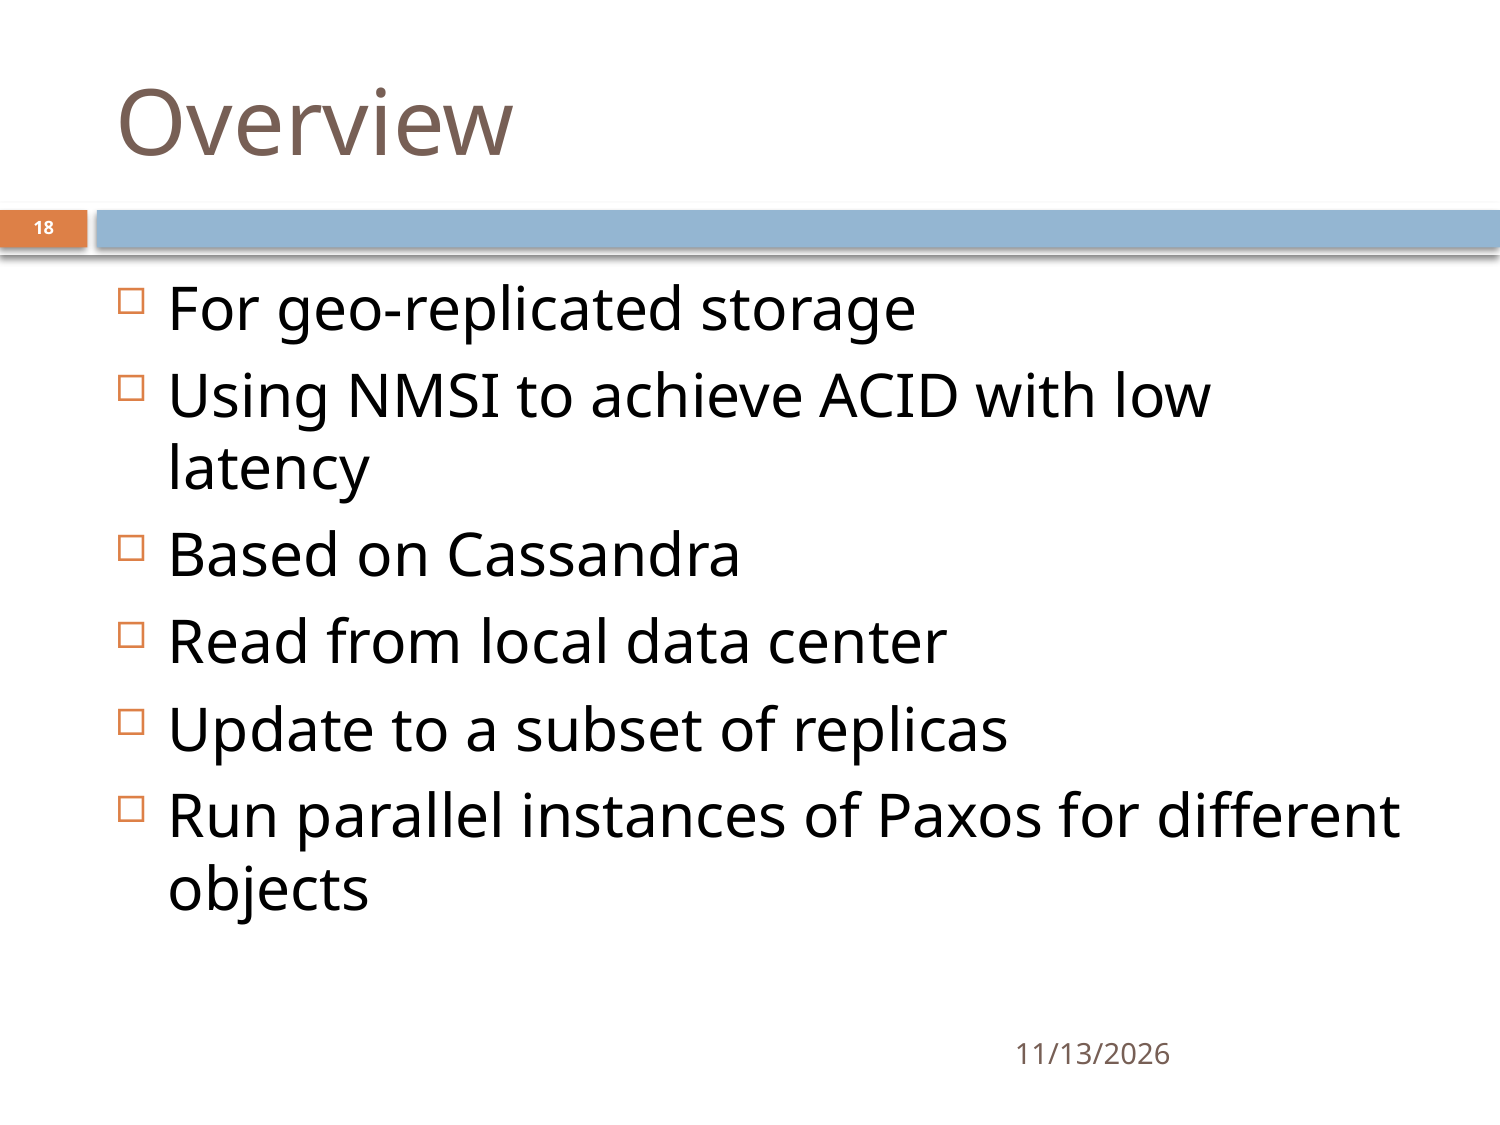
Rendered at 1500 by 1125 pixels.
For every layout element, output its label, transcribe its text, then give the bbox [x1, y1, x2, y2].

slide_number 18 [0, 208, 88, 249]
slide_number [999, 1025, 1438, 1085]
list For geo-replicated storage Using NMSI to achieve ACID with low latency Based on Cassandra Read from local data center Update to a subset of replicas Run parallel instances of Paxos for different objects [100, 262, 1438, 1000]
title Overview [100, 37, 1438, 200]
